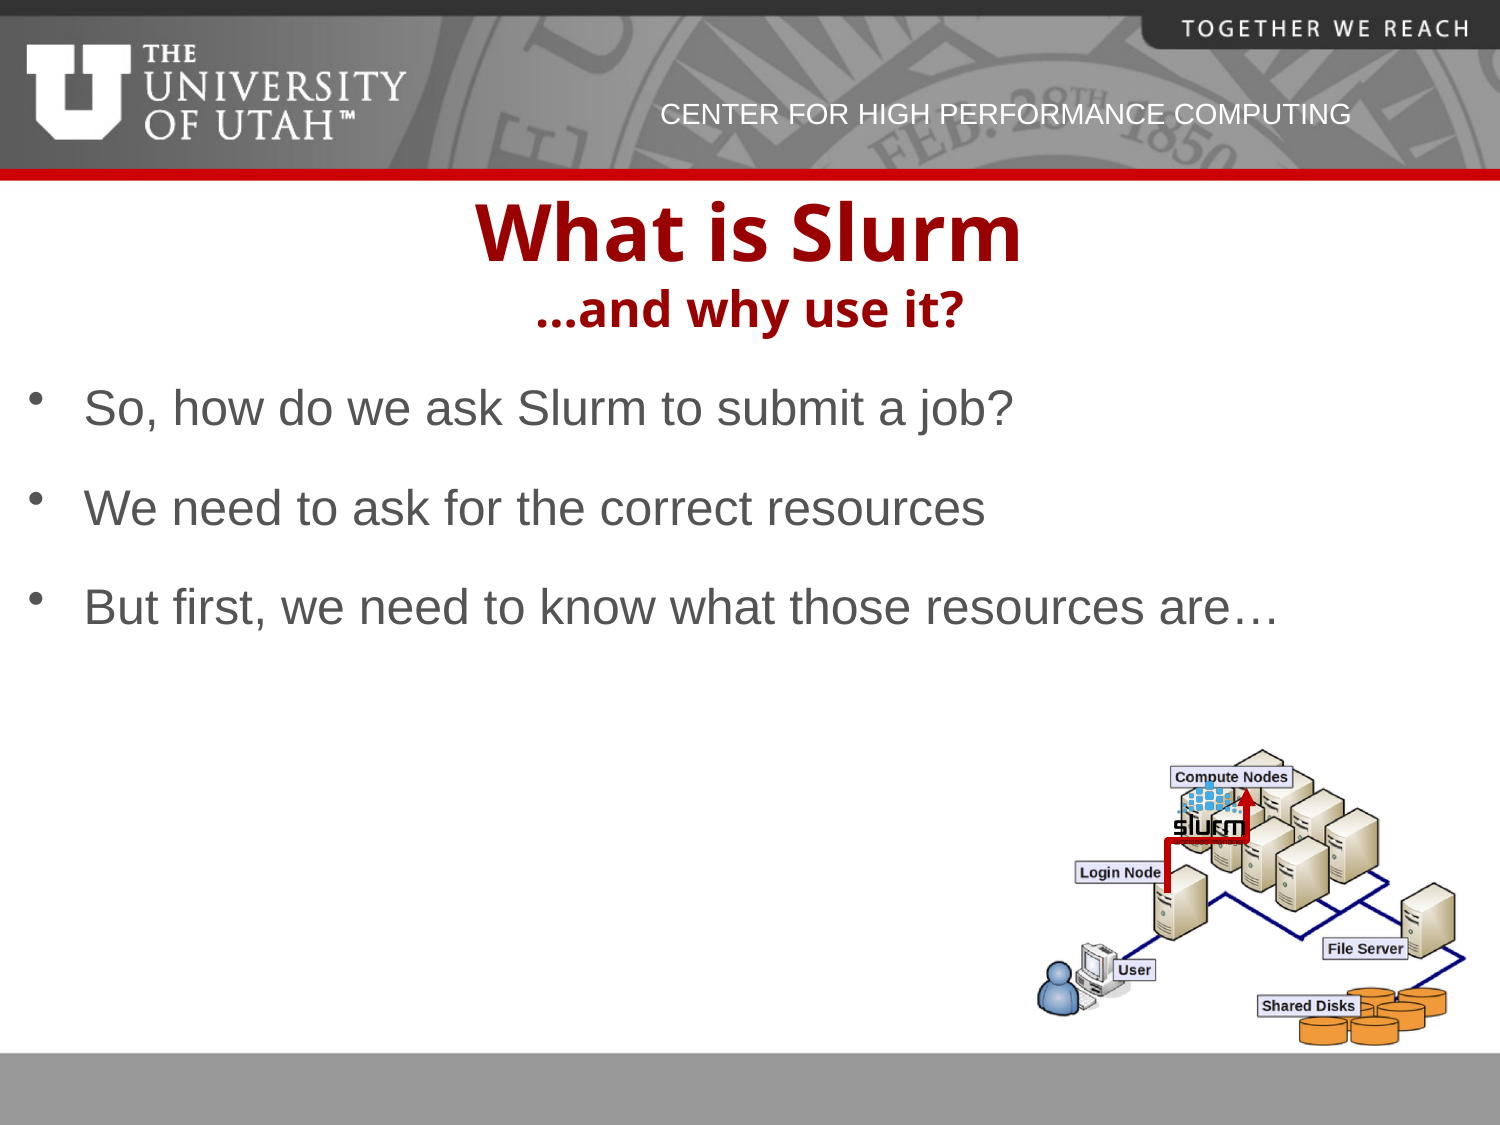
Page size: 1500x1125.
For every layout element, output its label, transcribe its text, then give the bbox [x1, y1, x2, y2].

picture [0, 338, 1500, 1125]
list So, how do we ask Slurm to submit a job? We need to ask for the correct resources But first, we need to know what those resources are… [12, 337, 1500, 1088]
picture [0, 0, 1500, 174]
picture [1037, 749, 1468, 1046]
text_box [1153, 800, 1261, 881]
title What is Slurm …and why use it? [0, 174, 1500, 338]
